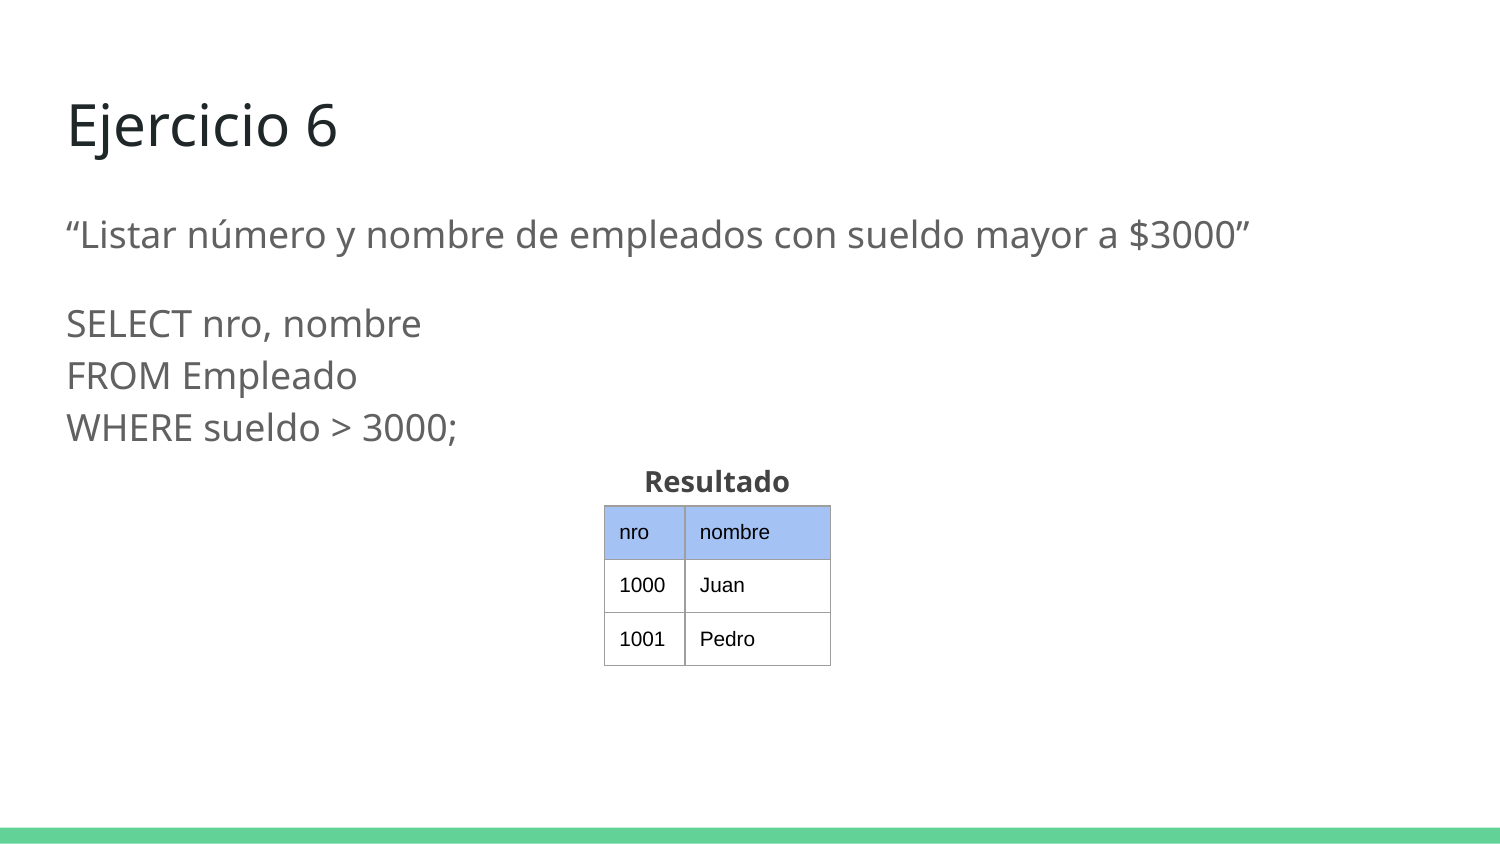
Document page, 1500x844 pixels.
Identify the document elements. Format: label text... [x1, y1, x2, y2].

list SELECT nro, nombre FROM Empleado WHERE sueldo > 3000; [51, 278, 1449, 412]
table_cell Pedro [686, 613, 830, 665]
table_header nombre [686, 507, 830, 559]
table_cell Juan [686, 560, 830, 612]
title Ejercicio 6 [51, 72, 1449, 167]
table_cell 1000 [605, 560, 684, 612]
list “Listar número y nombre de empleados con sueldo mayor a $3000” [51, 189, 1449, 272]
table_header nro [605, 507, 684, 559]
text_box Resultado [569, 442, 865, 506]
table_cell 1001 [605, 613, 684, 665]
